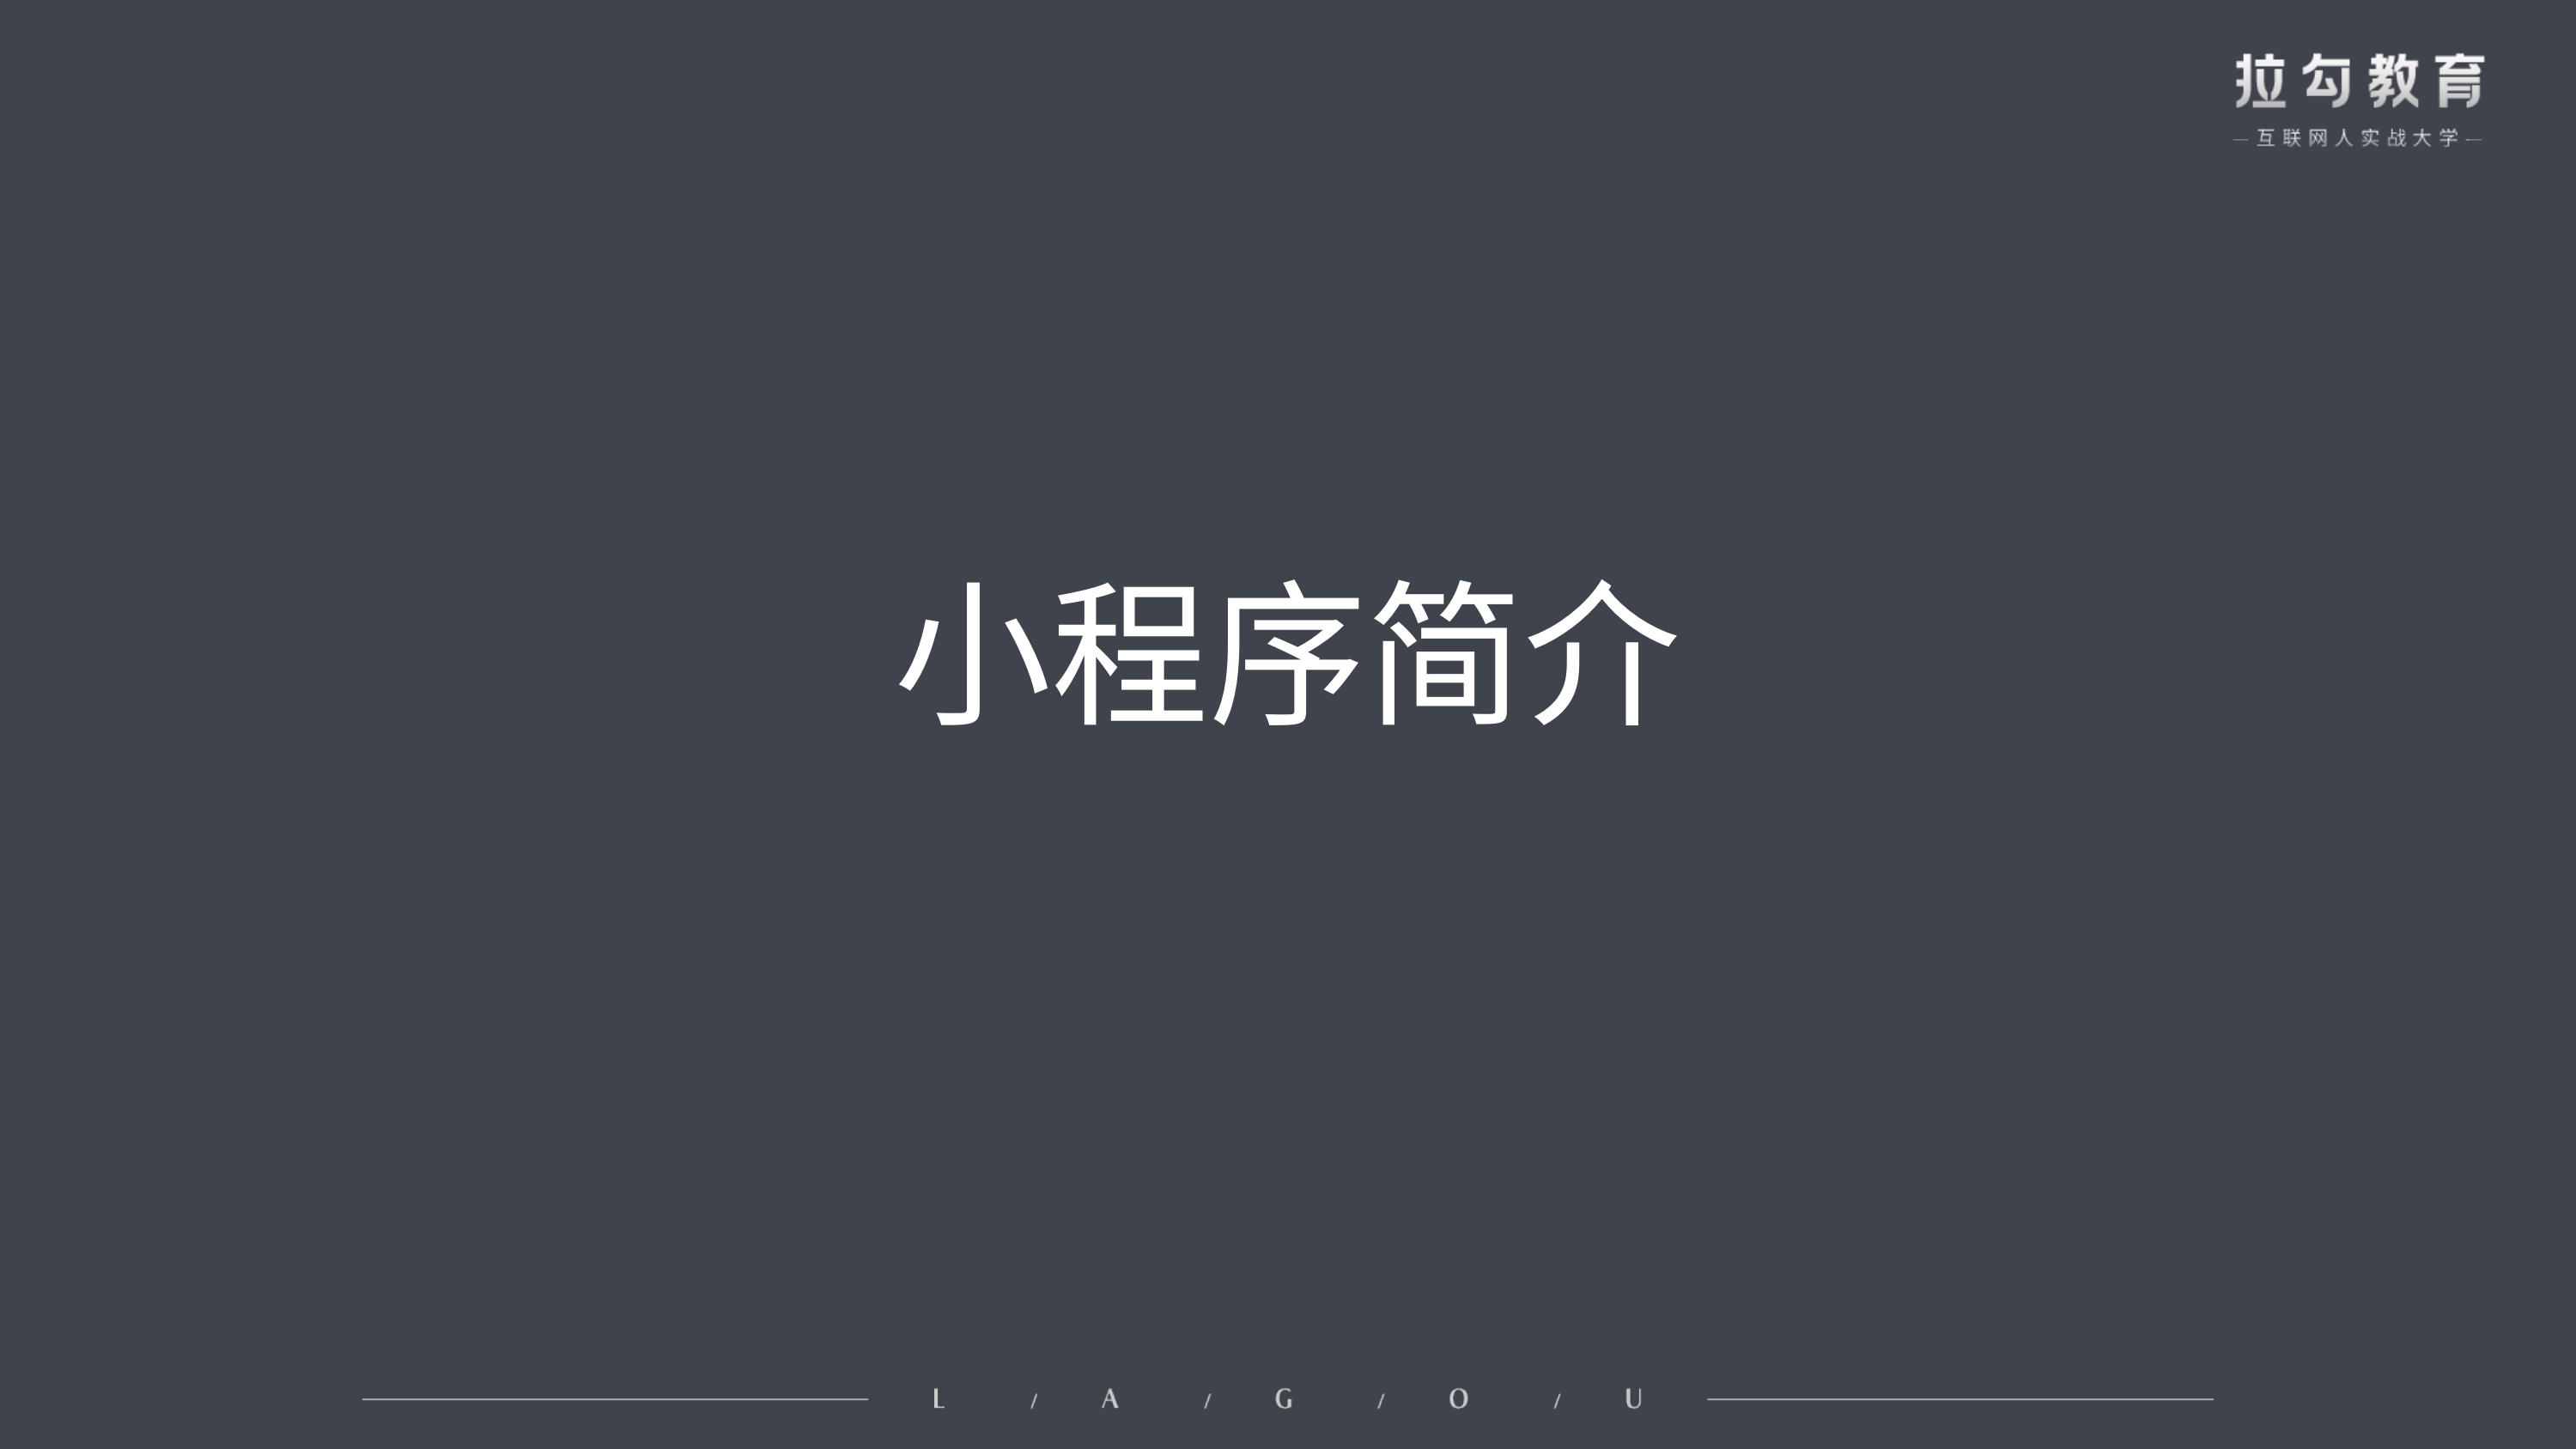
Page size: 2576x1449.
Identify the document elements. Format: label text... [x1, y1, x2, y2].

title 小程序简介 [177, 361, 2399, 754]
picture [362, 1374, 2214, 1425]
picture [2182, 11, 2541, 197]
